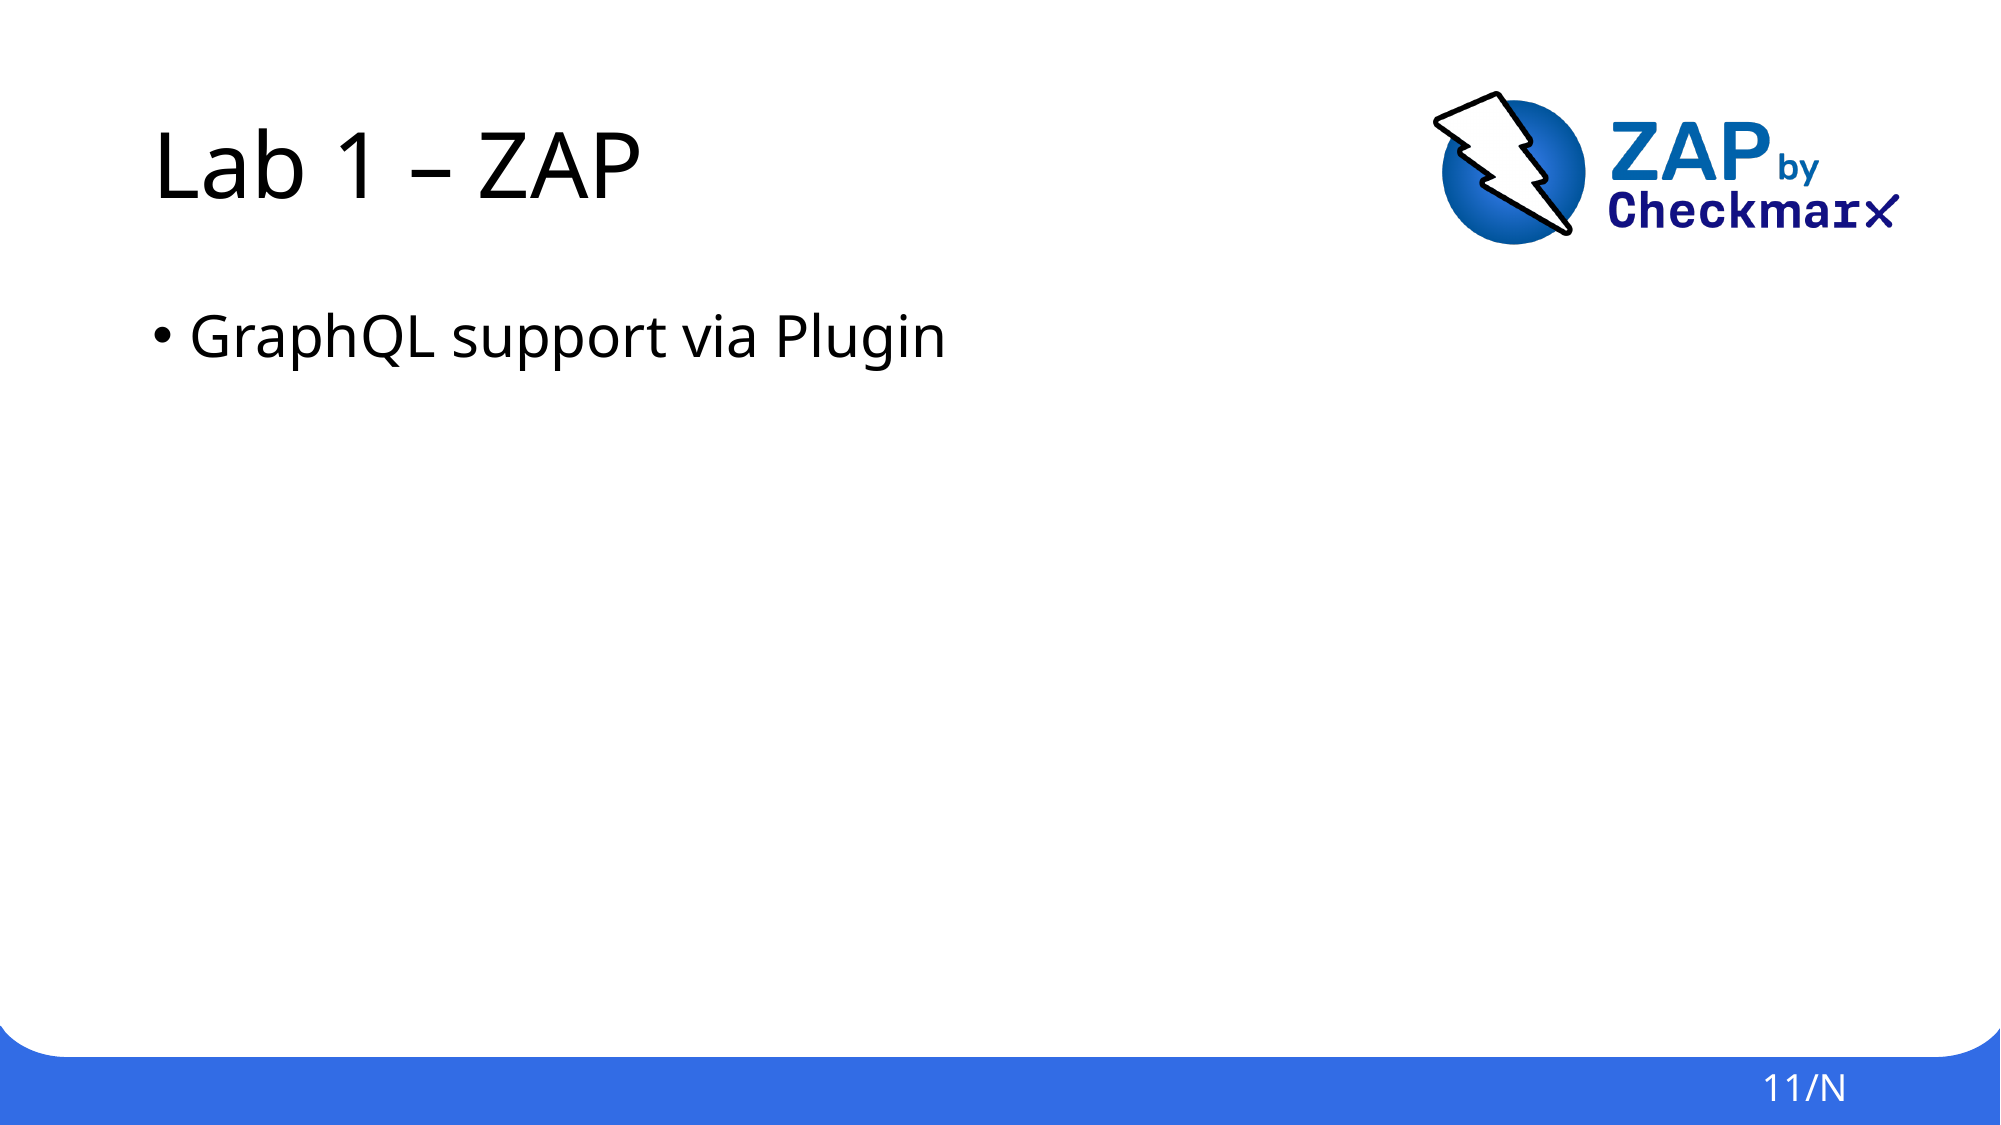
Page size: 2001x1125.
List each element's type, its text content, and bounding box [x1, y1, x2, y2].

slide_number 11 [1412, 1059, 1863, 1120]
picture [1431, 89, 1901, 247]
title Lab 1 – ZAP [137, 59, 1863, 278]
list GraphQL support via Plugin [137, 299, 1863, 1014]
